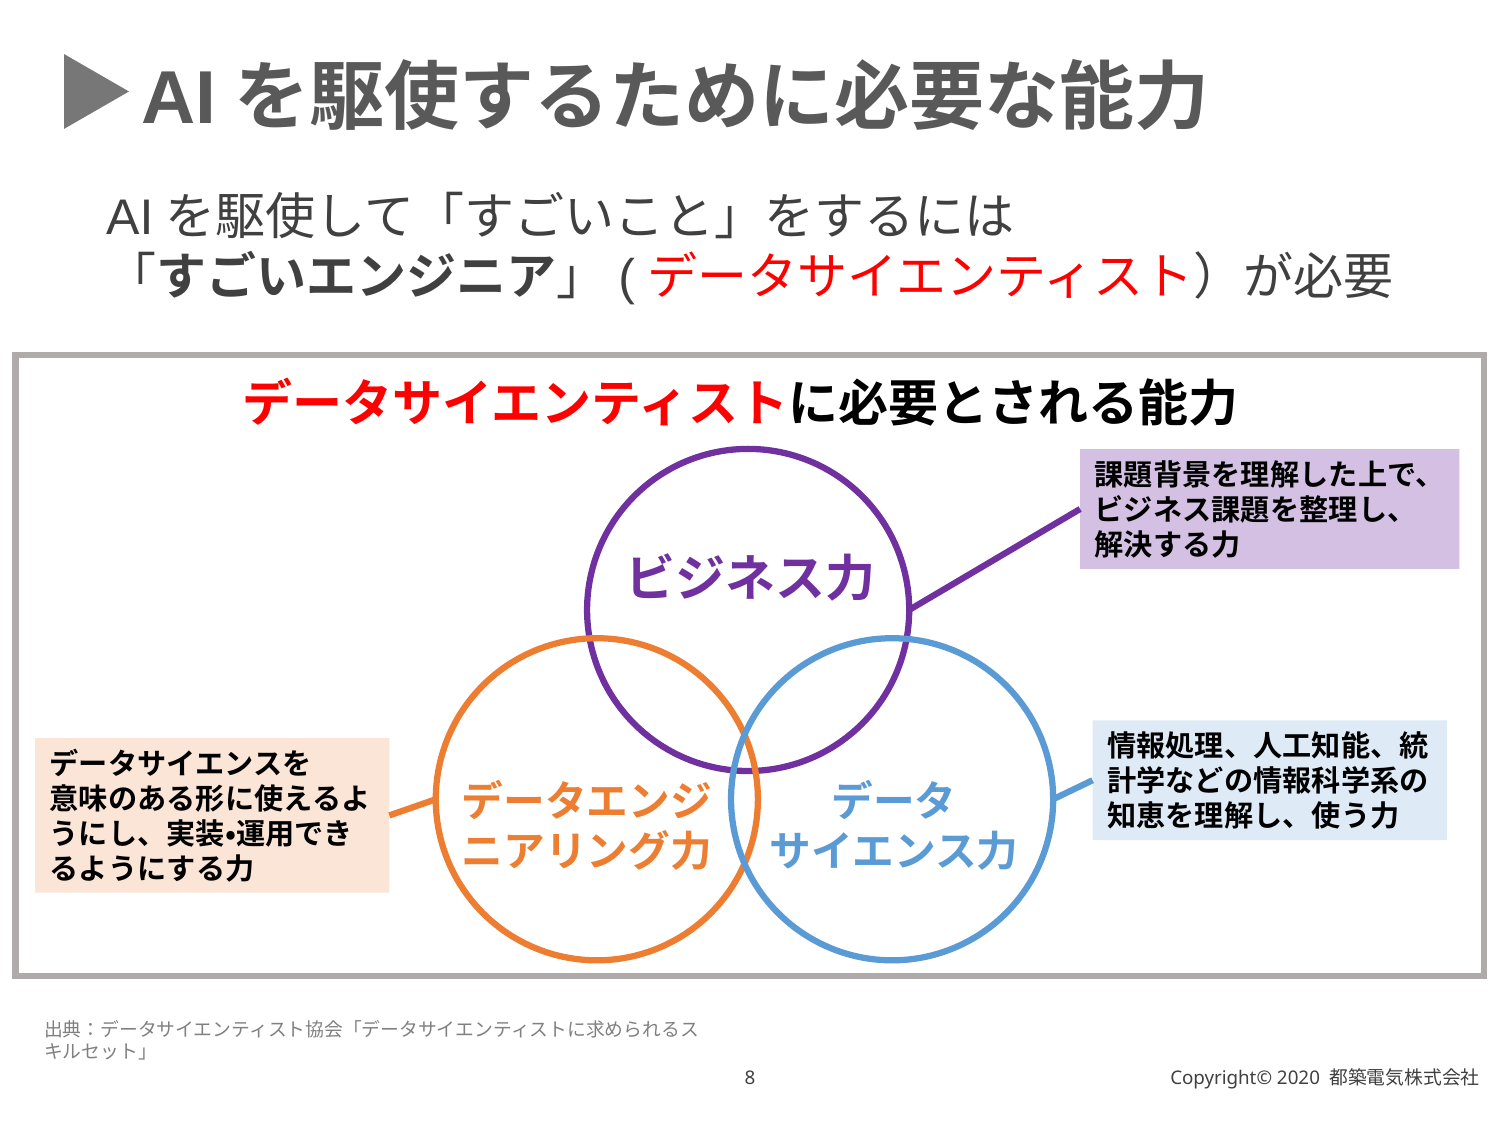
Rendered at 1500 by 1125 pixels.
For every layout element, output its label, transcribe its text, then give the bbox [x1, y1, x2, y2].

text_box データ サイエンス力 [749, 766, 1038, 882]
text_box ビジネス力 [610, 539, 891, 615]
text_box [752, 882, 1032, 962]
text_box データサイエンスを 意味のある形に使えるようにし、実装・運用できるようにする力 [35, 738, 390, 893]
text_box [14, 354, 1485, 977]
text_box 課題背景を理解した上で、 ビジネス課題を整理し、 解決する力 [1080, 449, 1460, 569]
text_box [909, 509, 1093, 610]
text_box 出典：データサイエンティスト協会「データサイエンティストに求められるスキルセット」 [29, 1009, 715, 1070]
text_box データエンジニアリング力 [442, 766, 731, 882]
text_box 情報処理、人工知能、統計学などの情報科学系の知恵を理解し、使う力 [1092, 720, 1447, 841]
text_box AIを駆使するために必要な能力 [126, 41, 1225, 146]
text_box [434, 637, 744, 848]
text_box [64, 54, 129, 129]
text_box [389, 799, 436, 817]
text_box [731, 637, 1055, 876]
text_box Copyright© 2020 都築電気株式会社 [950, 1058, 1495, 1119]
text_box AIを駆使して「すごいこと」をするには 「すごいエンジニア」(データサイエンティスト）が必要 [91, 177, 1409, 312]
text_box [586, 447, 911, 731]
text_box [457, 825, 744, 962]
text_box 7 [581, 1058, 919, 1119]
text_box データサイエンティストに必要とされる能力 [227, 364, 1273, 440]
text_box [1053, 781, 1093, 800]
